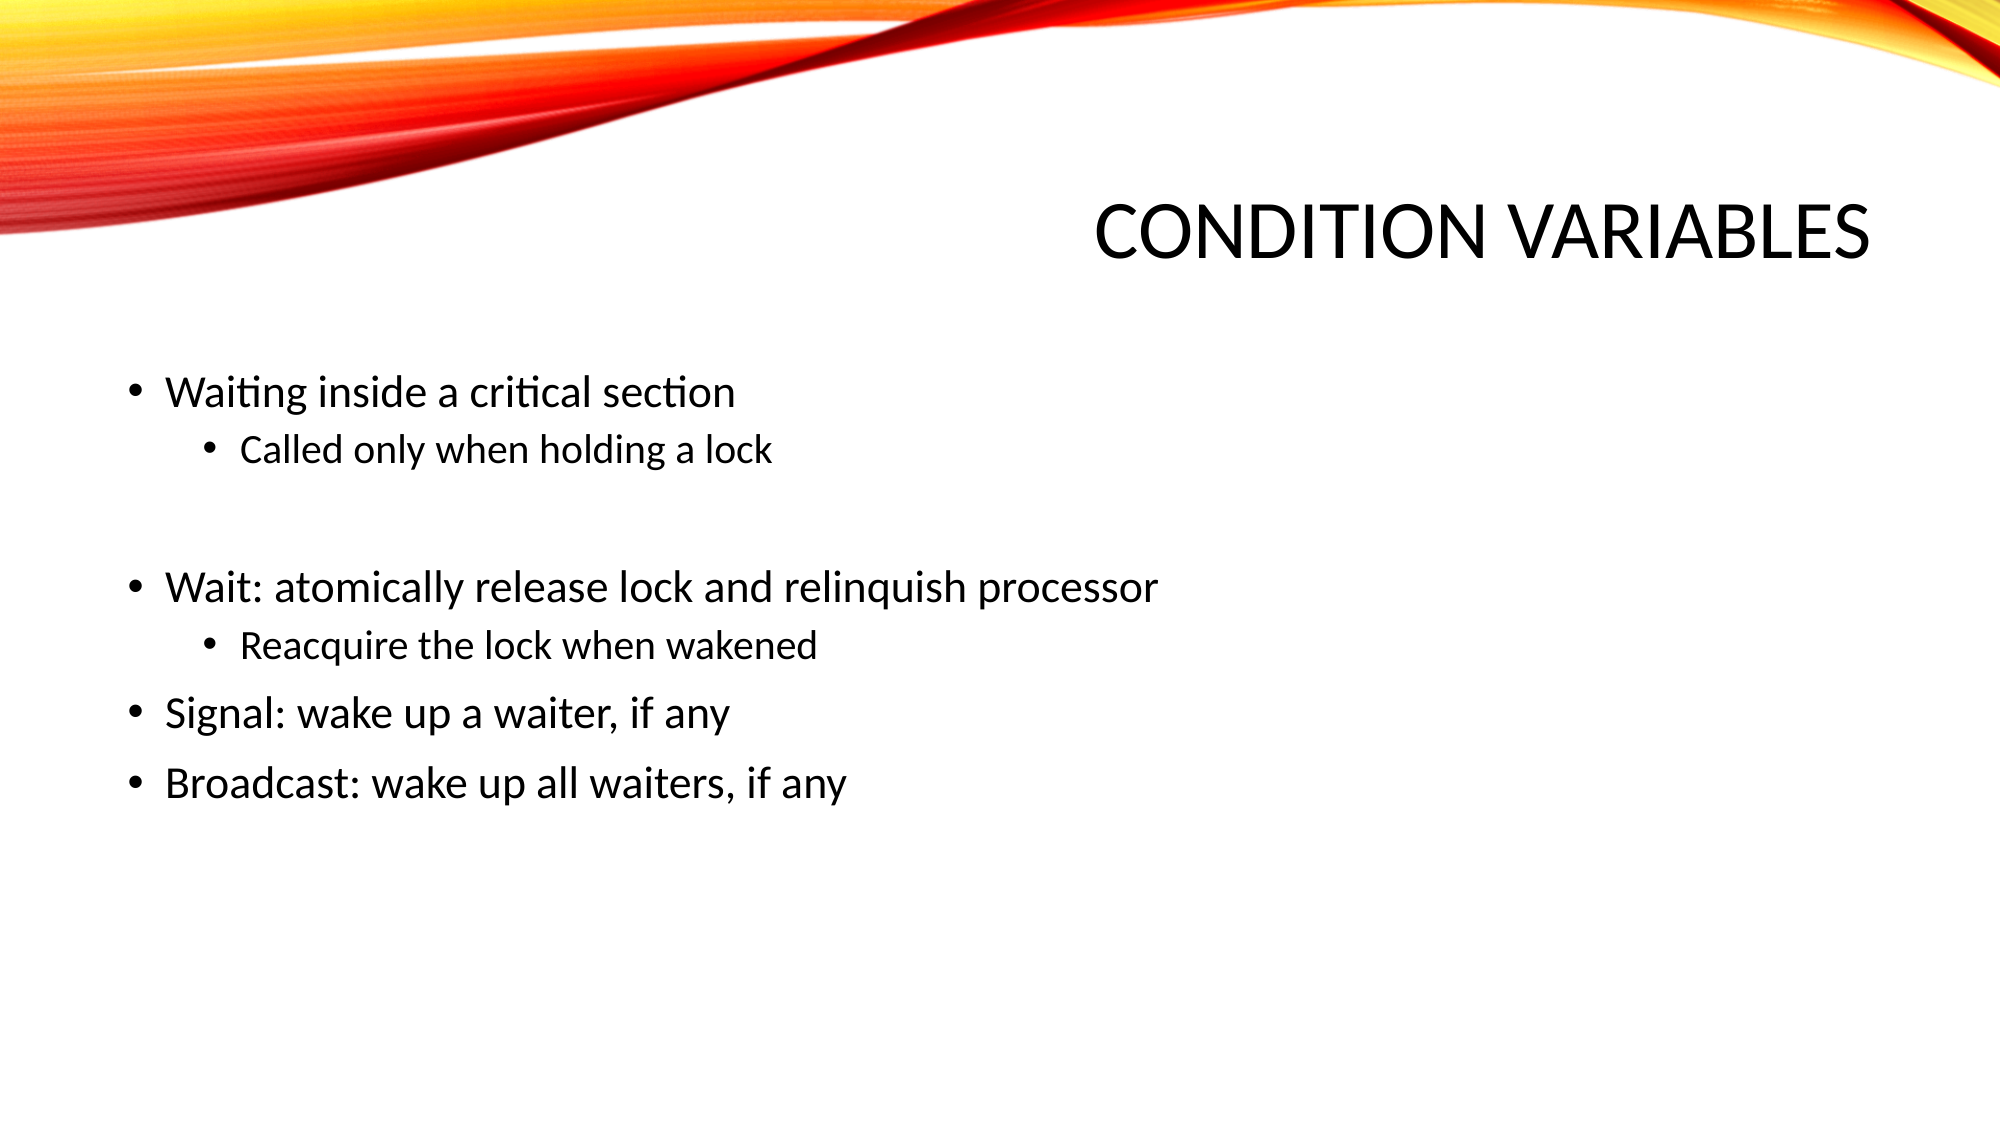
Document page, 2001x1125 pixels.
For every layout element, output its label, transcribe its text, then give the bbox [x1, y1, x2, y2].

title Condition Variables [474, 125, 1888, 338]
list Waiting inside a critical section Called only when holding a lock Wait: atomically release lock and relinquish processor Reacquire the lock when wakened Signal: wake up a waiter, if any Broadcast: wake up all waiters, if any [112, 360, 1888, 1021]
picture [0, 0, 2000, 237]
